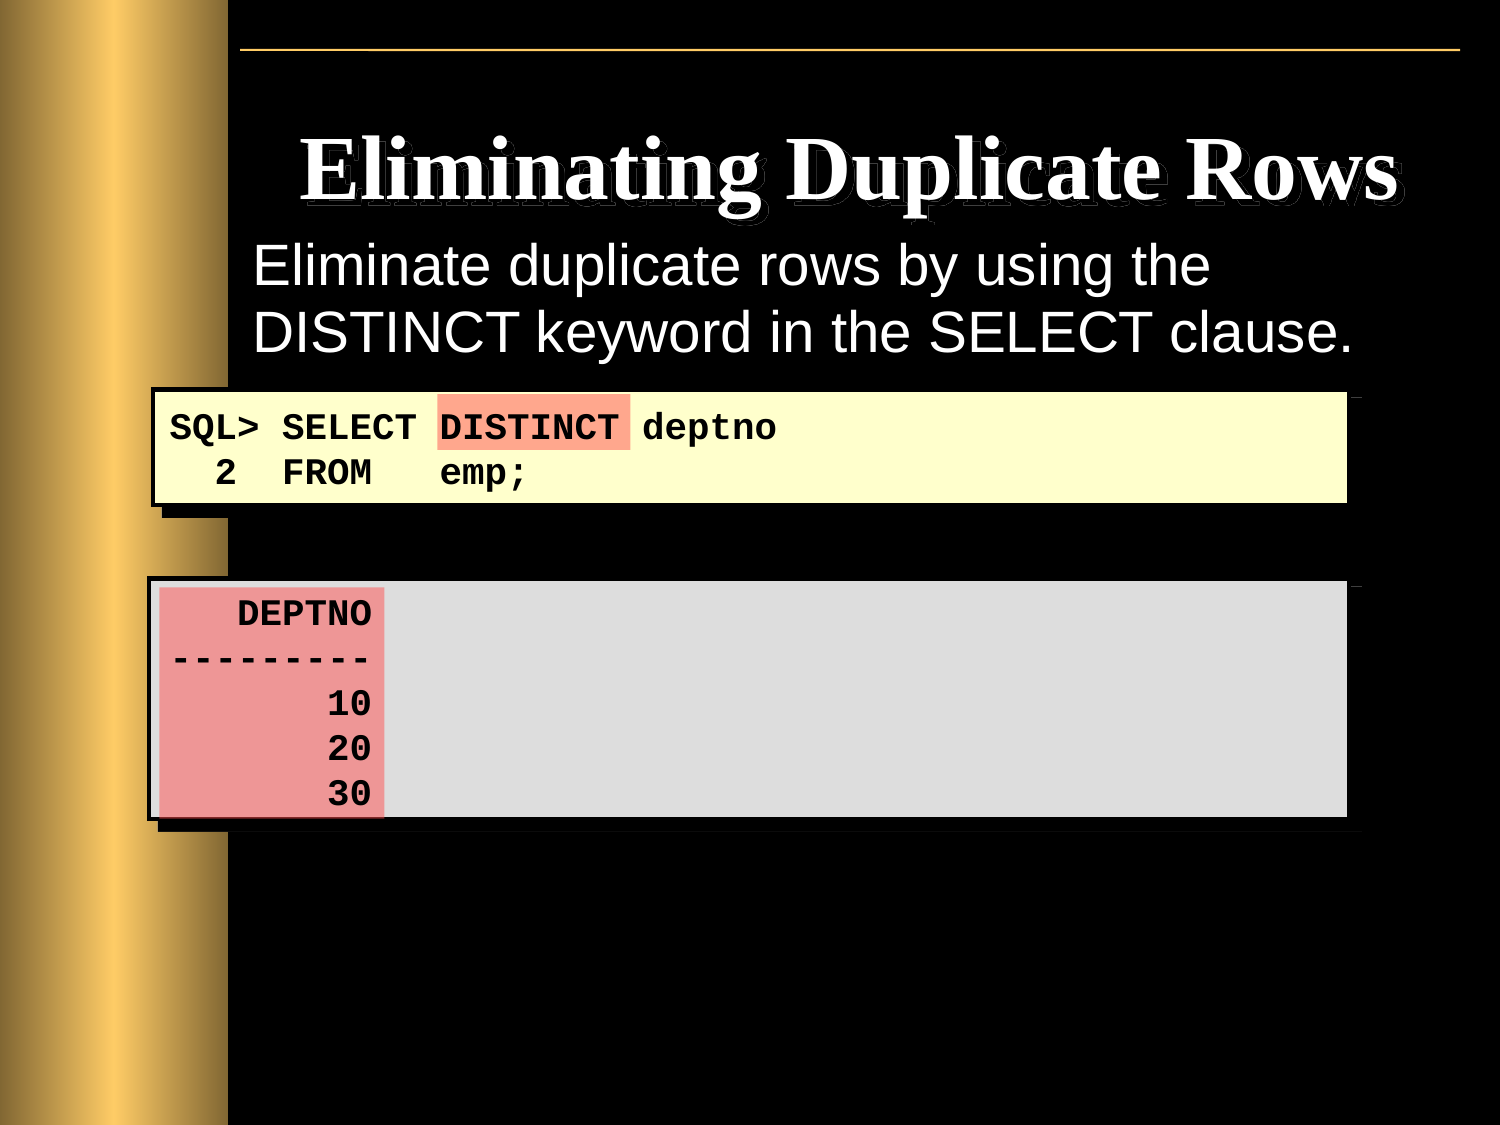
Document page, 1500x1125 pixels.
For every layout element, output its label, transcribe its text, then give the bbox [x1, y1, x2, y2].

text_box DEPTNO --------- 10 20 30 [154, 580, 1351, 866]
text_box [149, 578, 154, 819]
title Eliminating Duplicate Rows [238, 99, 1462, 288]
text_box Eliminate duplicate rows by using the DISTINCT keyword in the SELECT clause. [237, 224, 1447, 373]
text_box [159, 393, 631, 819]
text_box SQL> SELECT DISTINCT deptno 2 FROM emp; [154, 387, 1355, 507]
